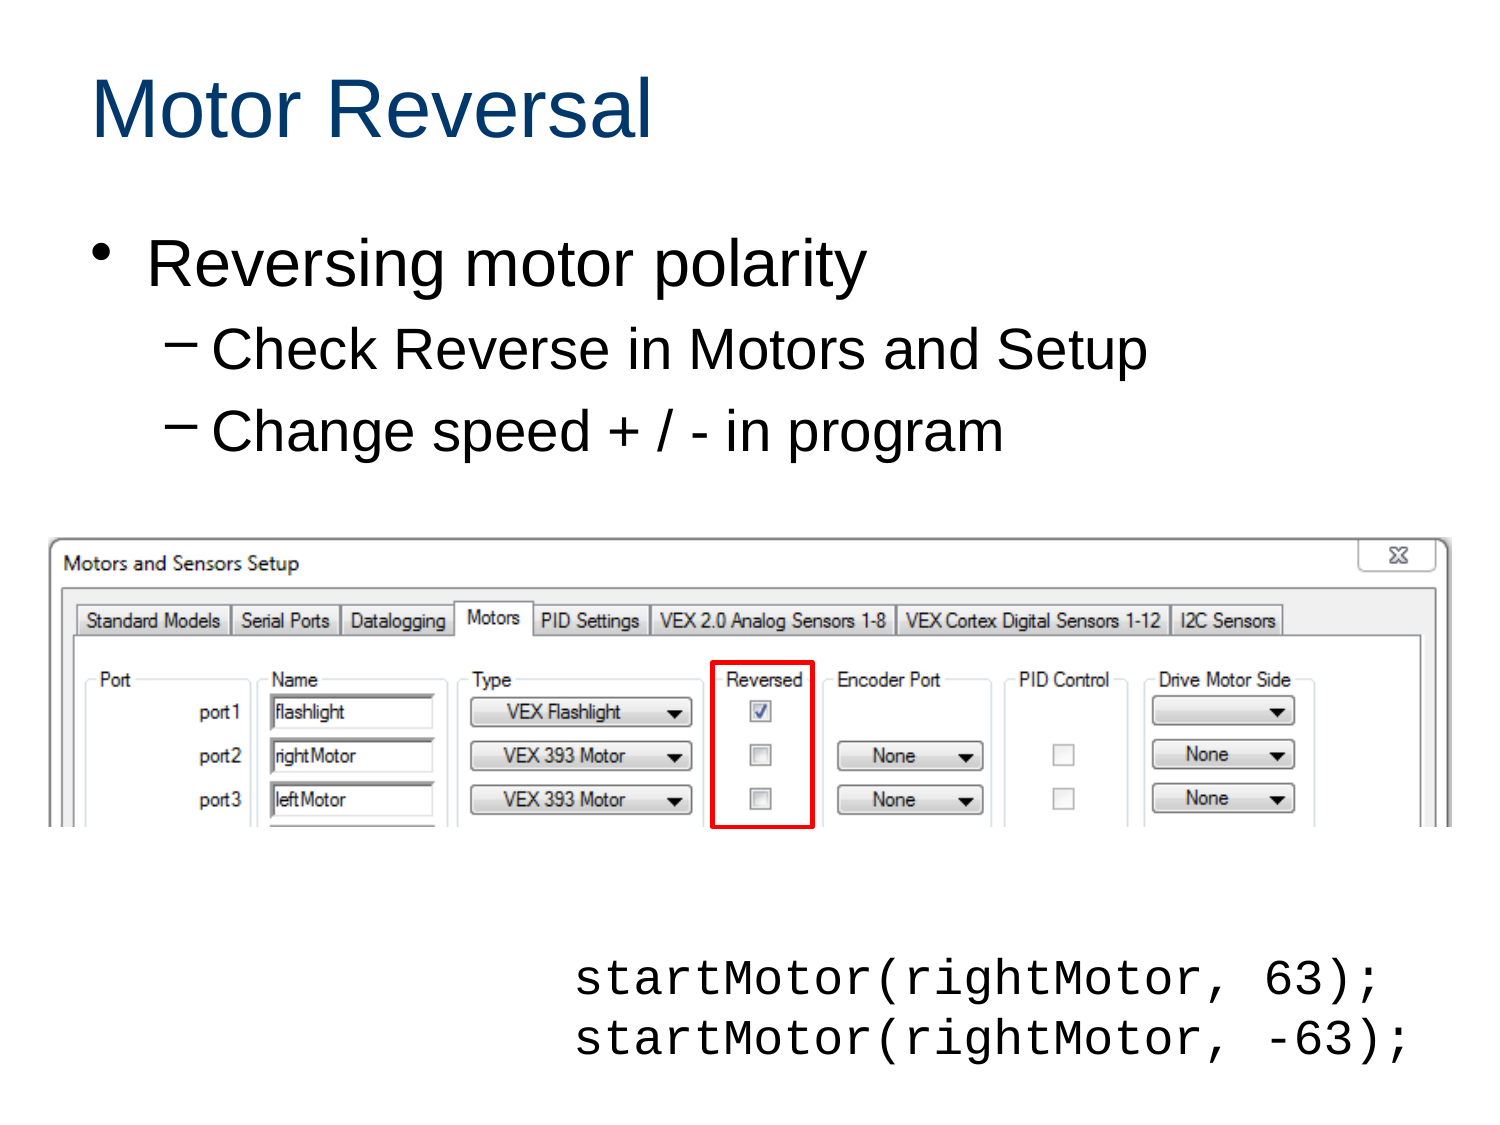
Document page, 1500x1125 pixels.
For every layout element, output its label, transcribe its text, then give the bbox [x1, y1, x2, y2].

list Reversing motor polarity Check Reverse in Motors and Setup Change speed + / - in program [74, 836, 1426, 1006]
title Motor Reversal [74, 44, 1426, 163]
text_box startMotor(rightMotor, 63); startMotor(rightMotor, -63); [528, 937, 1429, 1073]
picture [47, 537, 1453, 828]
list Reversing motor polarity Check Reverse in Motors and Setup Change speed + / - in program [74, 212, 1426, 535]
